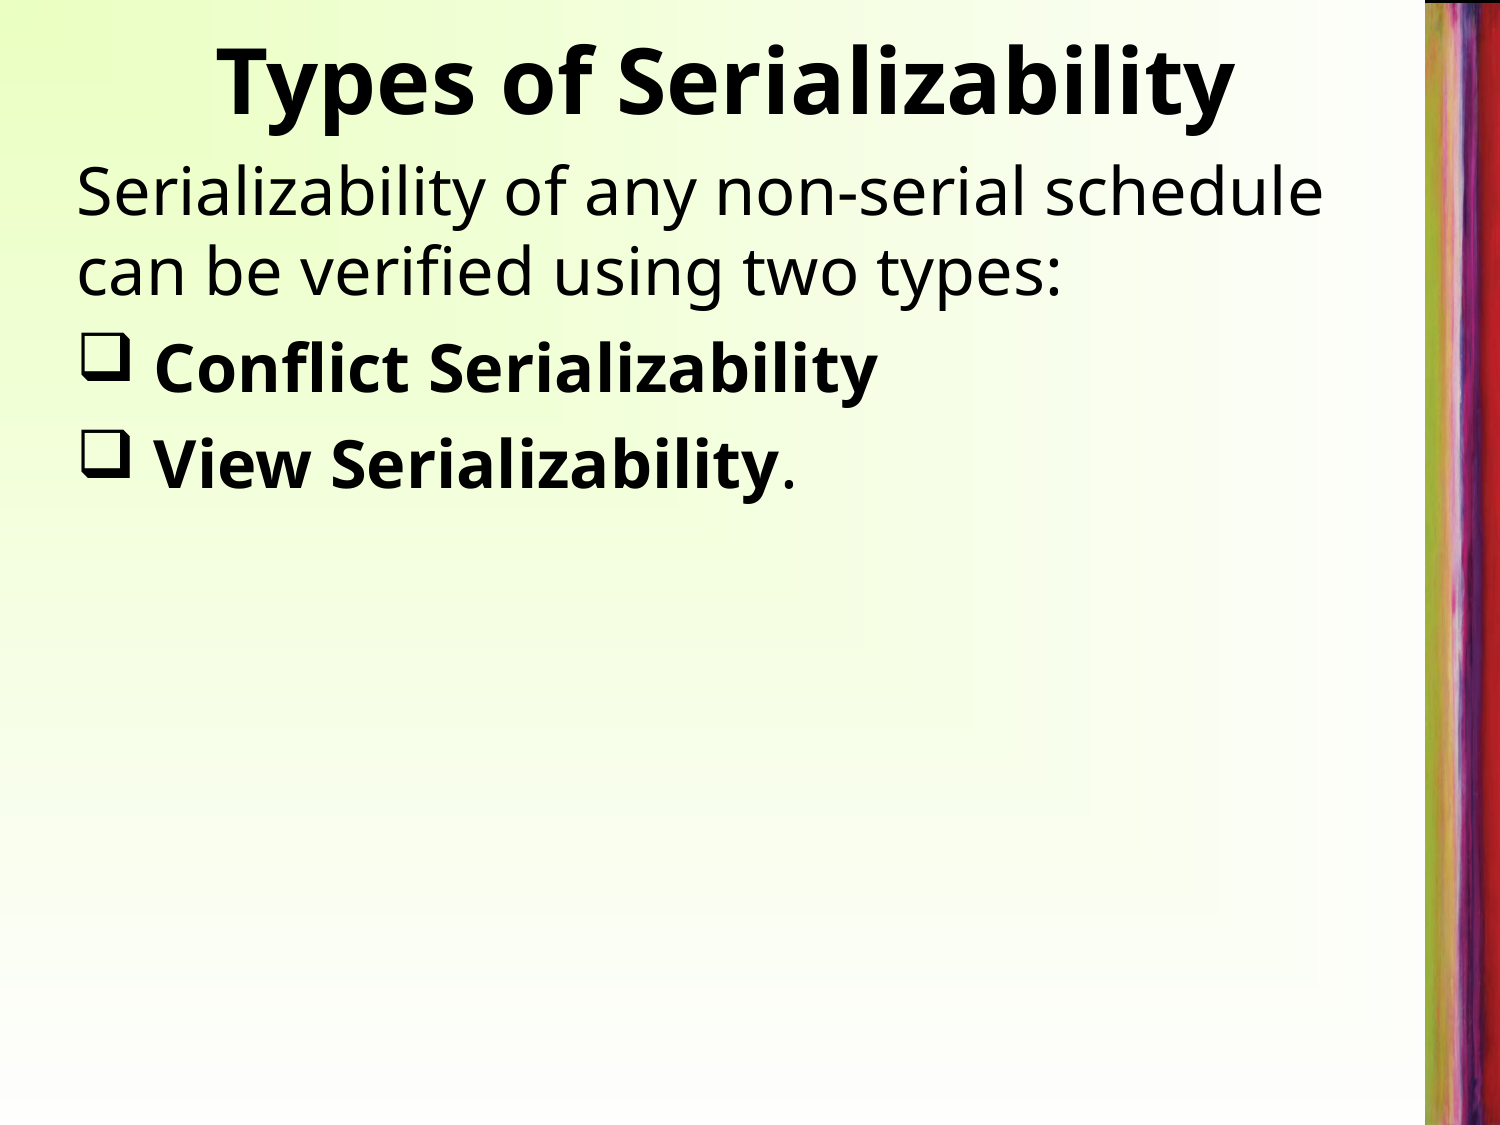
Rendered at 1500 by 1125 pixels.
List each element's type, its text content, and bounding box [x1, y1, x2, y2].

list Serializability of any non-serial schedule can be verified using two types: Conflict Serializability View Serializability. [76, 148, 1424, 1125]
picture [0, 0, 1500, 1125]
title Types of Serializability [29, 19, 1424, 138]
